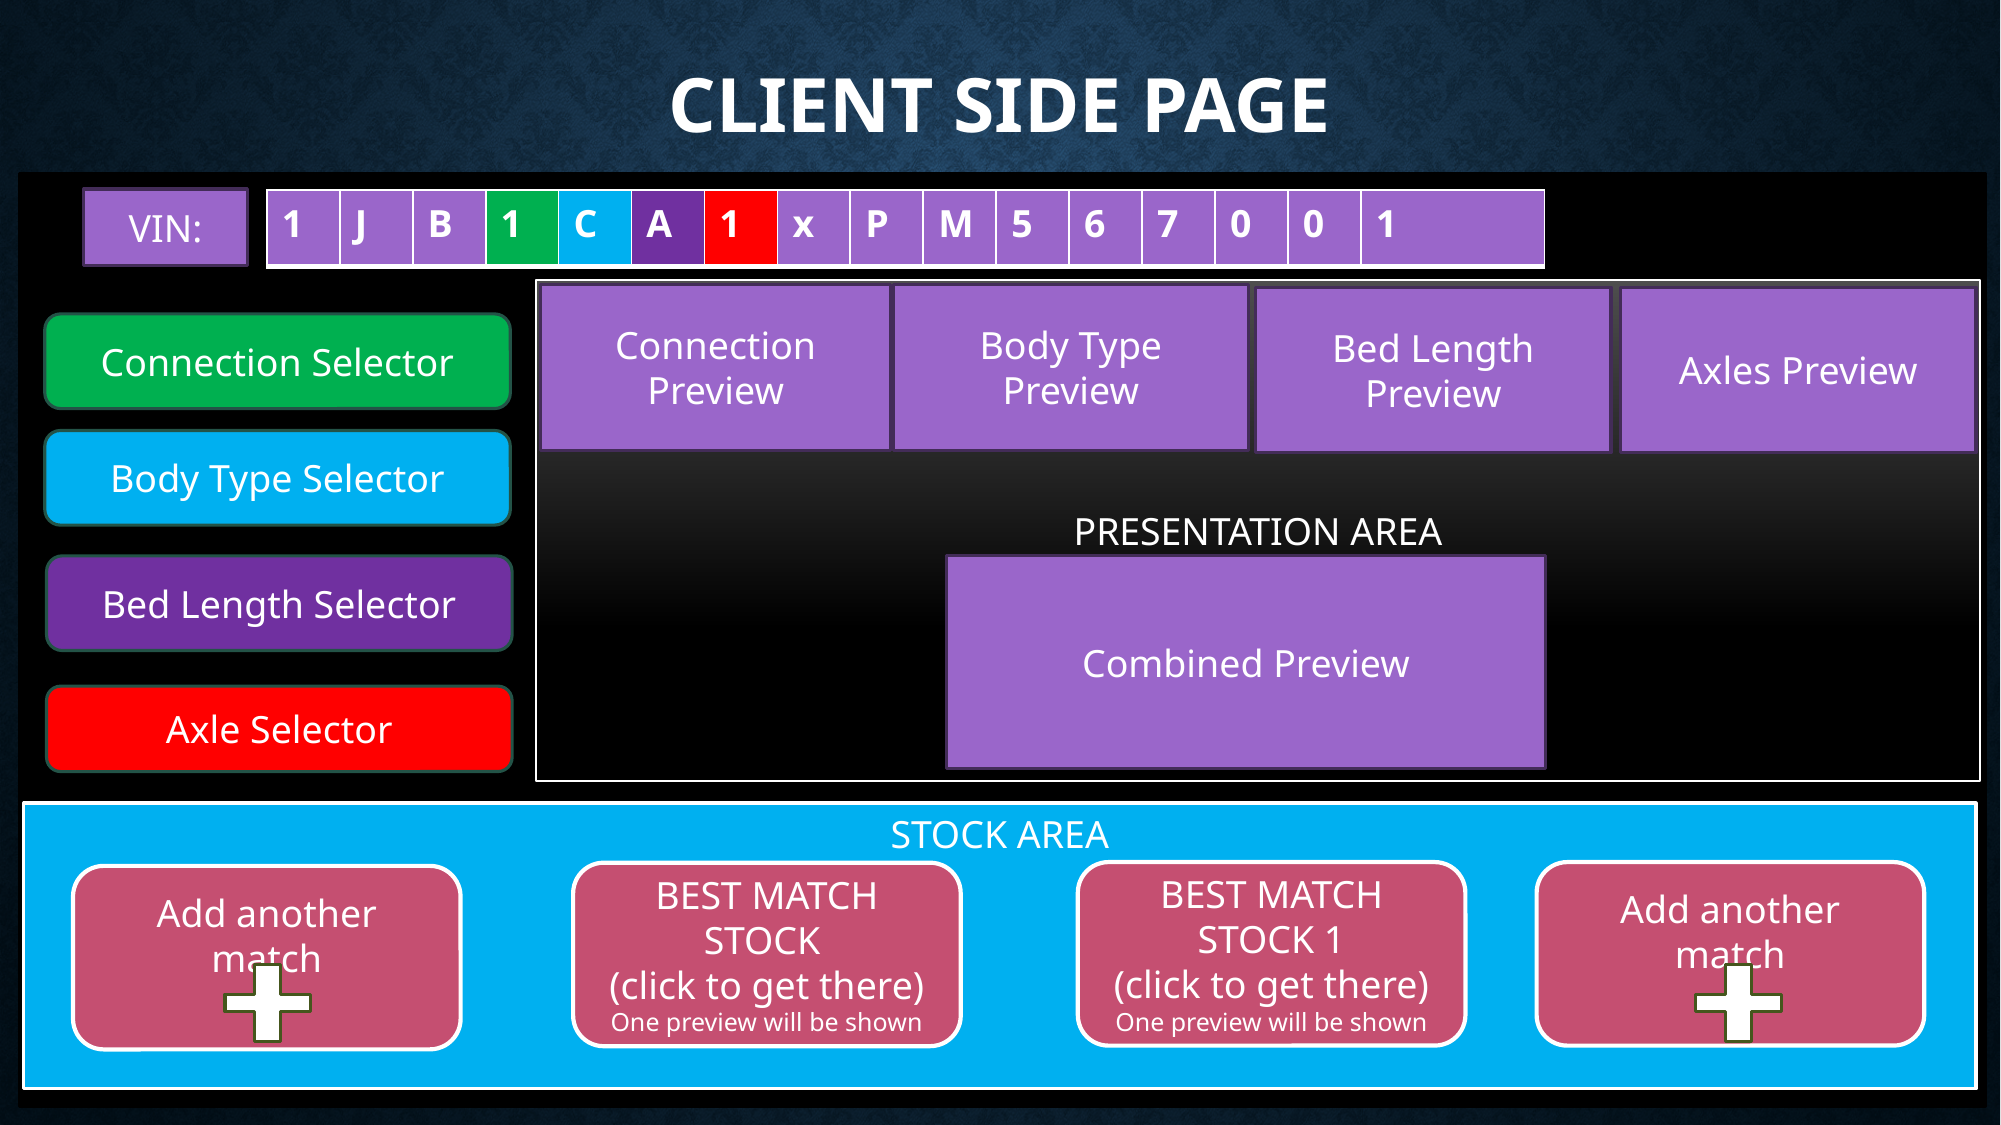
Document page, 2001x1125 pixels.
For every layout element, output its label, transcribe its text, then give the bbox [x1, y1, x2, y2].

title Client Side Page [0, 0, 2000, 218]
text_box Connection Preview [539, 283, 892, 452]
text_box BEST MATCH STOCK (click to get there) One preview will be shown [571, 860, 963, 1049]
table_header 0 [1289, 191, 1360, 264]
text_box Add another match [70, 863, 463, 1052]
table_header B [414, 191, 485, 264]
text_box Bed Length Selector [44, 554, 514, 653]
text_box Connection Selector [43, 312, 512, 411]
text_box [18, 172, 1987, 1108]
table_header M [924, 191, 995, 264]
table_header P [851, 191, 922, 264]
table_header A [632, 191, 704, 264]
text_box Axles Preview [1619, 286, 1978, 454]
table_header 1 [1362, 191, 1544, 264]
table_header 0 [1216, 191, 1287, 264]
table_header 5 [997, 191, 1068, 264]
table_header 1 [487, 191, 558, 264]
text_box Add another match [1534, 859, 1927, 1048]
table_header 7 [1143, 191, 1214, 264]
text_box STOCK AREA [22, 801, 1978, 1090]
table_header 6 [1070, 191, 1141, 264]
text_box Axle Selector [44, 684, 514, 774]
text_box Body Type Selector [43, 428, 512, 527]
table_header J [341, 191, 412, 264]
text_box [1694, 963, 1783, 1043]
text_box Body Type Preview [892, 283, 1250, 452]
text_box Combined Preview [945, 554, 1547, 770]
text_box BEST MATCH STOCK 1 (click to get there) One preview will be shown [1075, 859, 1468, 1048]
table_header 1 [268, 191, 339, 264]
text_box [223, 963, 312, 1043]
table_header C [559, 191, 631, 264]
text_box Bed Length Preview [1254, 286, 1613, 454]
text_box VIN: [82, 187, 249, 267]
table_header x [778, 191, 849, 264]
table_header 1 [705, 191, 777, 264]
text_box PRESENTATION AREA [535, 279, 1981, 782]
